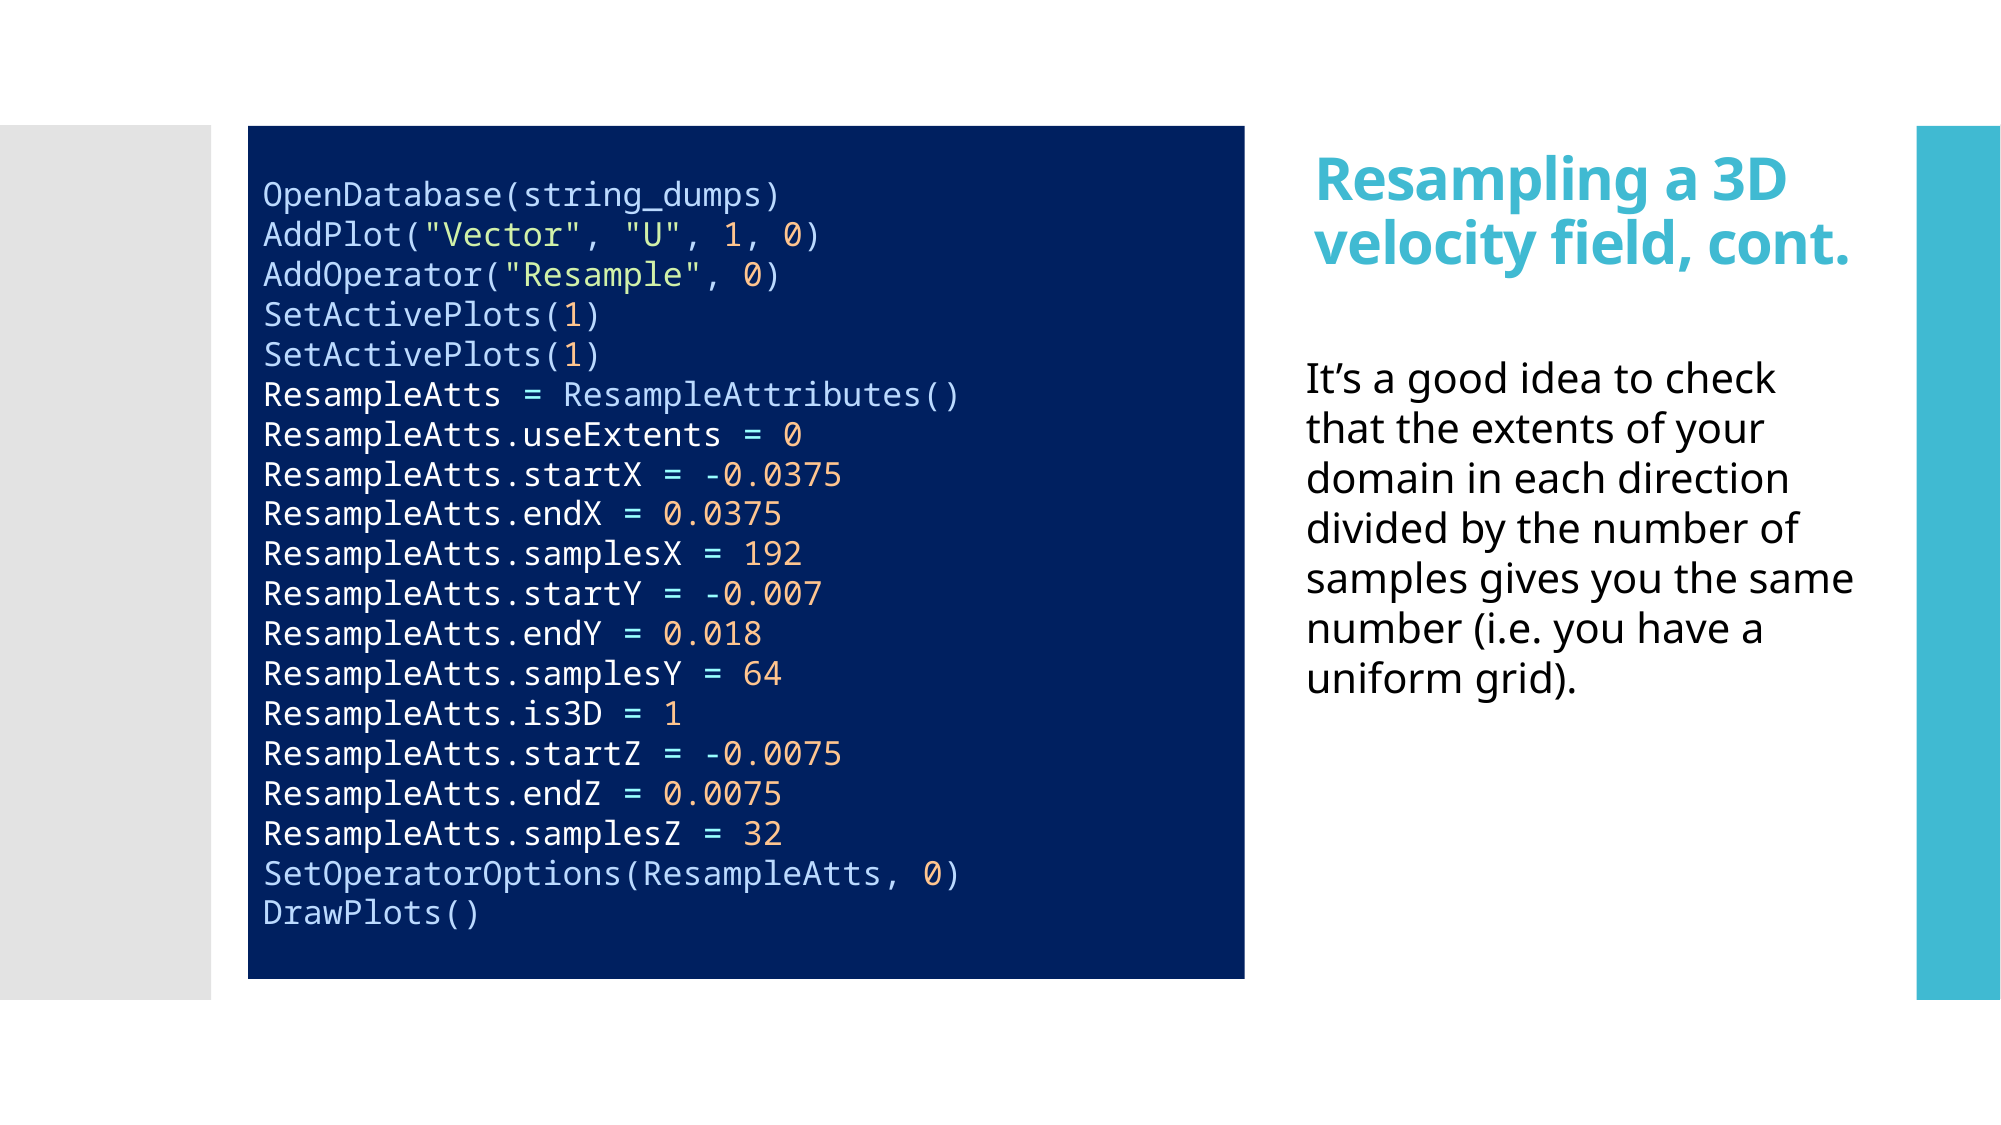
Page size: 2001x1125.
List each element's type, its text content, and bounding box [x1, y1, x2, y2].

list It’s a good idea to check that the extents of your domain in each direction divided by the number of samples gives you the same number (i.e. you have a uniform grid). [1290, 344, 1880, 781]
title Resampling a 3D velocity field, cont. [1299, 125, 1871, 286]
text_box OpenDatabase(string_dumps) AddPlot("Vector", "U", 1, 0) AddOperator("Resample", 0) SetActivePlots(1) SetActivePlots(1) ResampleAtts = ResampleAttributes() ResampleAtts.useExtents = 0 ResampleAtts.startX = -0.0375 ResampleAtts.endX = 0.0375 ResampleAtts.samplesX = 192 ResampleAtts.startY = -0.007 ResampleAtts.endY = 0.018 ResampleAtts.samplesY = 64 ResampleAtts.is3D = 1 ResampleAtts.startZ = -0.0075 ResampleAtts.endZ = 0.0075 ResampleAtts.samplesZ = 32 SetOperatorOptions(ResampleAtts, 0) DrawPlots() [248, 125, 1245, 979]
text_box [1916, 125, 2000, 1001]
text_box [0, 0, 2000, 1125]
text_box [0, 124, 212, 1001]
